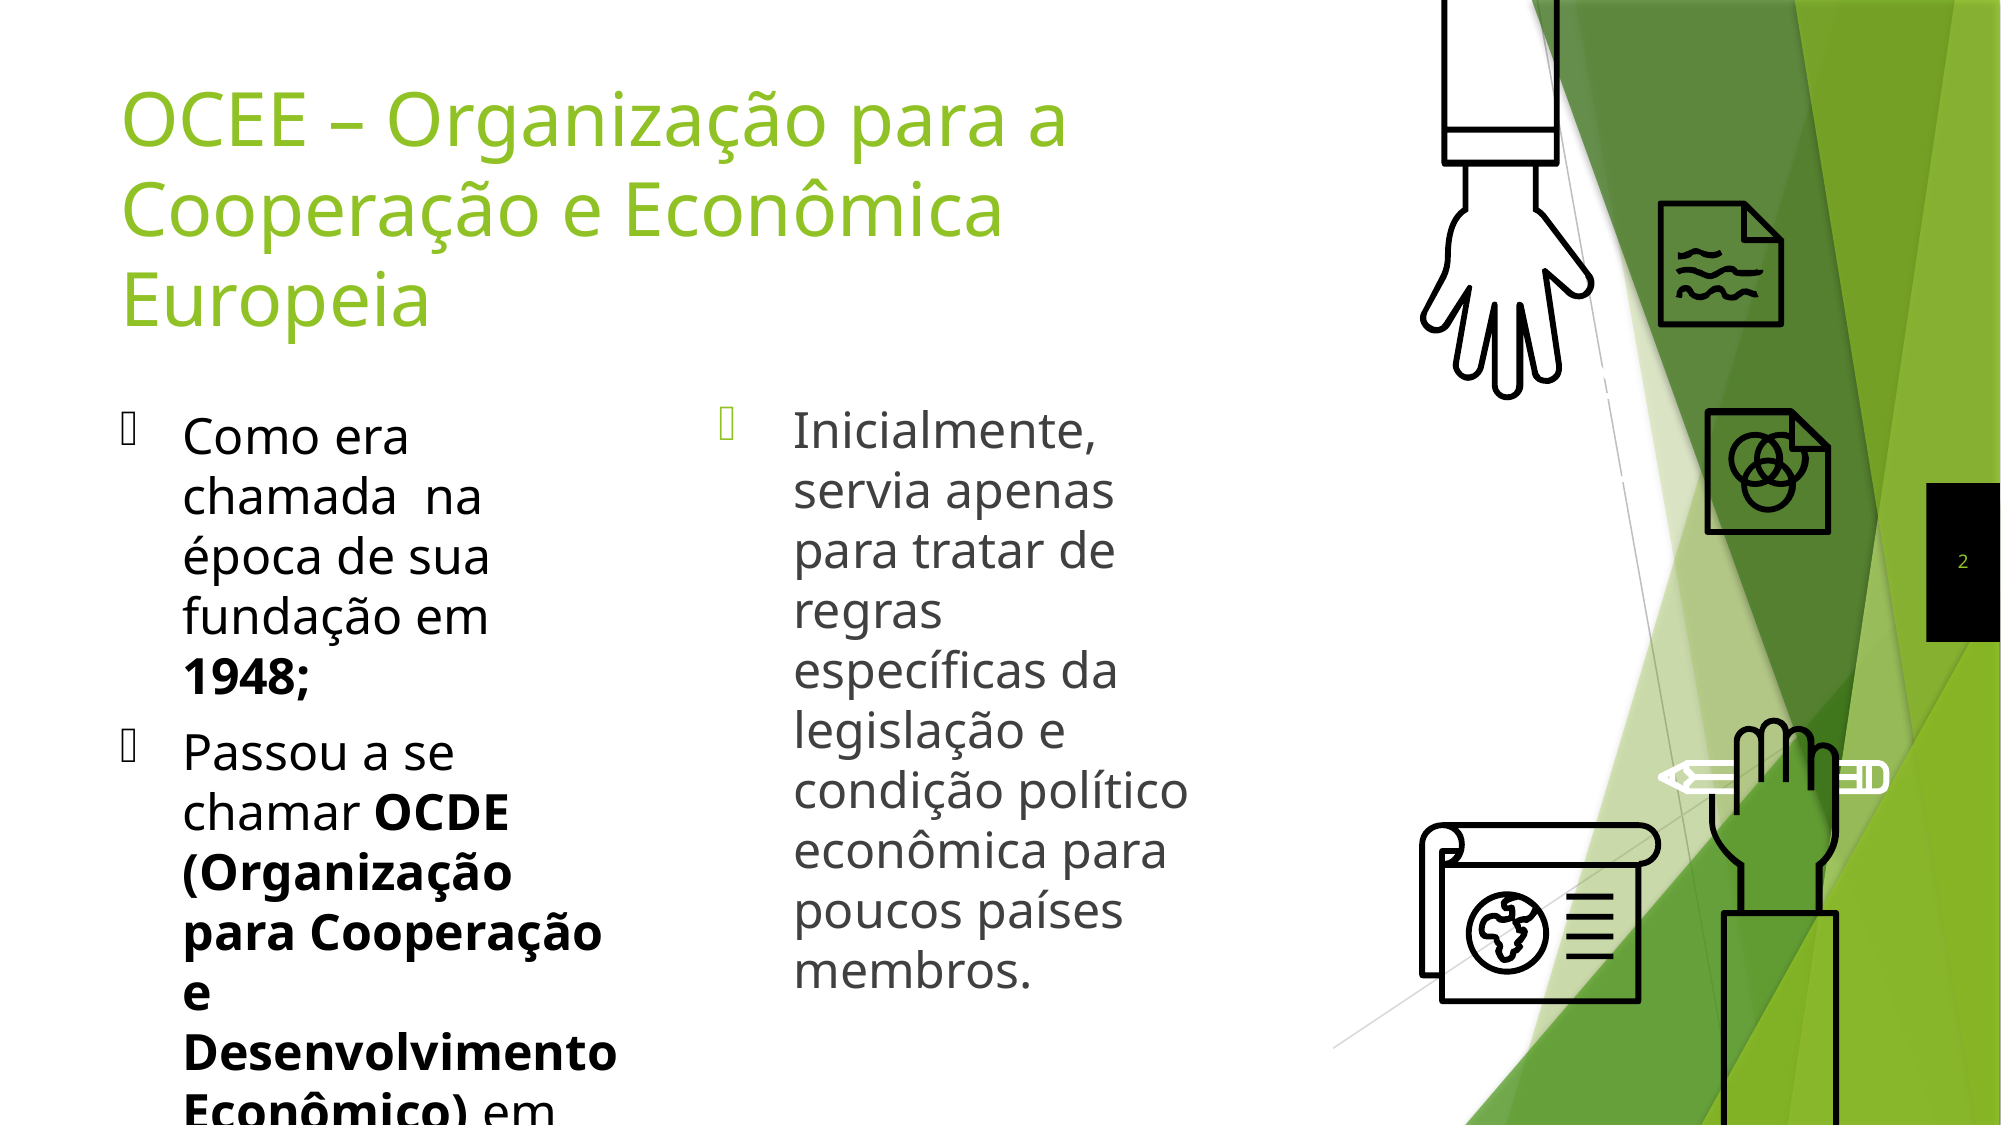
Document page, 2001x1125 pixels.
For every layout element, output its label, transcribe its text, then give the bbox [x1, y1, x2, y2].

list Como era chamada na época de sua fundação em 1948; Passou a se chamar OCDE (Organização para Cooperação e Desenvolvimento Econômico) em 1961 [99, 384, 646, 924]
title OCEE – Organização para a Cooperação e Econômica Europeia [99, 35, 1348, 362]
slide_number 2 [1926, 482, 2000, 642]
list Inicialmente, servia apenas para tratar de regras específicas da legislação e condição político econômica para poucos países membros. [678, 384, 1224, 1075]
